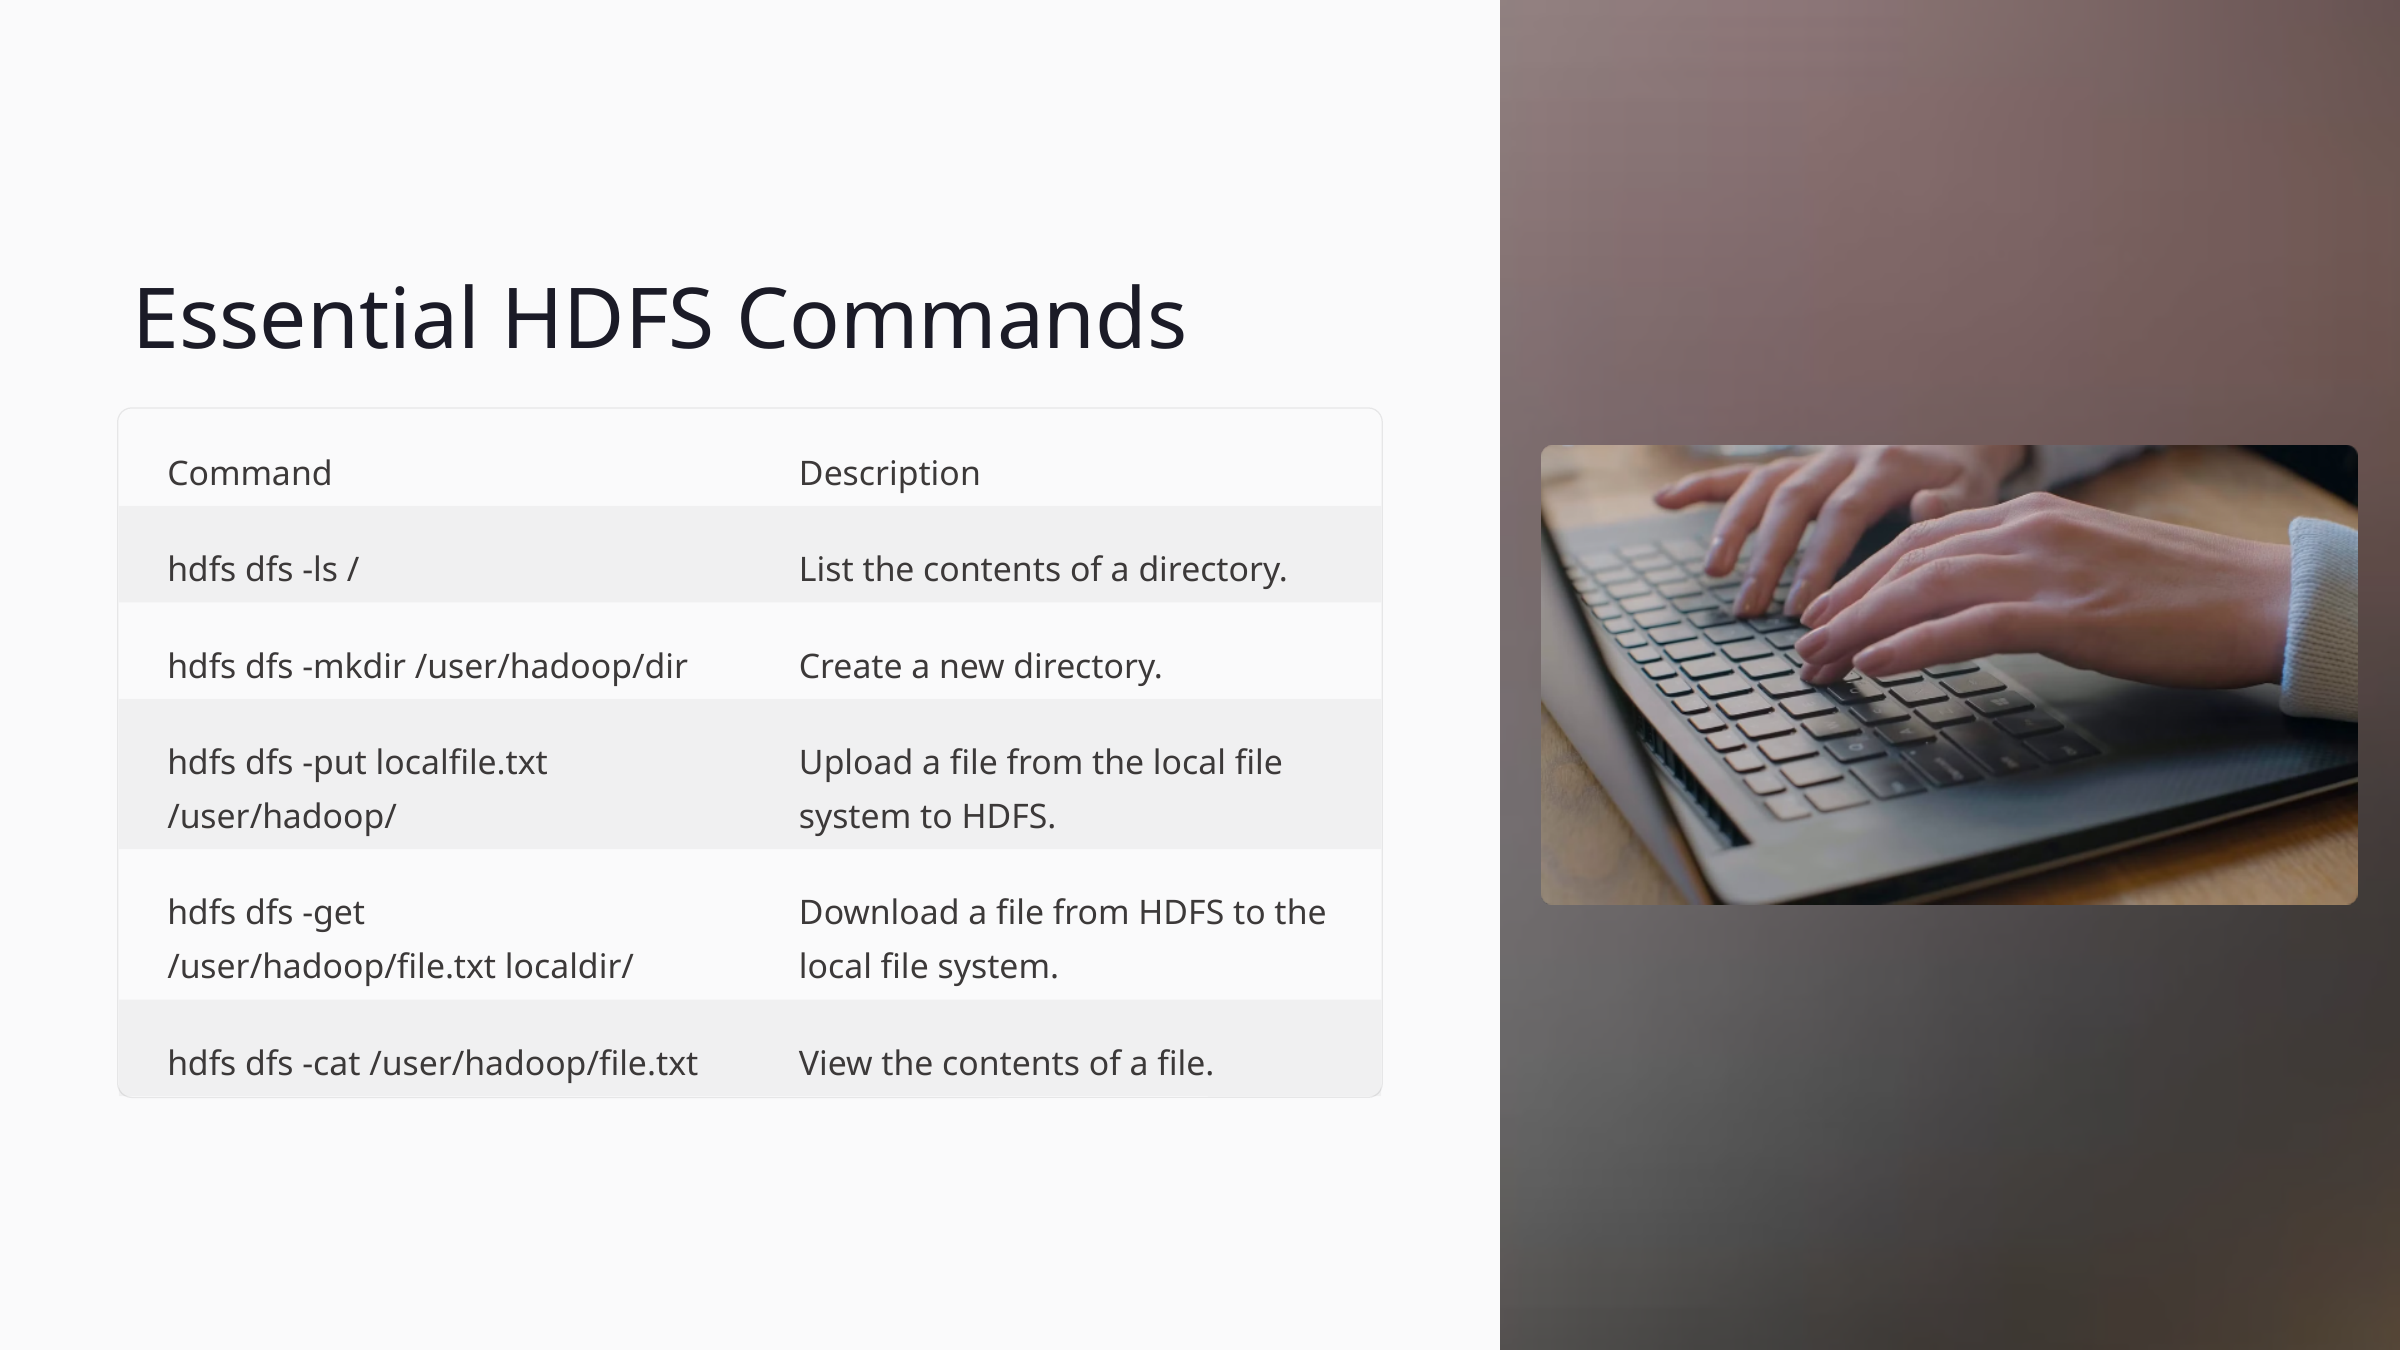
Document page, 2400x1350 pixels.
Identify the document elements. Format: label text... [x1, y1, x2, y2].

text_box View the contents of a file. [784, 1021, 1348, 1075]
text_box hdfs dfs -get /user/hadoop/file.txt localdir/ [152, 870, 716, 979]
text_box hdfs dfs -cat /user/hadoop/file.txt [152, 1021, 716, 1075]
text_box Command [152, 430, 716, 485]
text_box Upload a file from the local file system to HDFS. [784, 720, 1348, 828]
text_box [118, 698, 1382, 849]
text_box [118, 602, 1382, 698]
text_box [118, 505, 1382, 602]
text_box [118, 409, 1382, 505]
text_box Description [784, 430, 1348, 485]
text_box hdfs dfs -mkdir /user/hadoop/dir [152, 623, 716, 678]
text_box [0, 0, 1499, 1350]
text_box Essential HDFS Commands [117, 252, 1175, 358]
text_box [118, 849, 1382, 999]
text_box hdfs dfs -put localfile.txt /user/hadoop/ [152, 720, 716, 828]
text_box hdfs dfs -ls / [152, 527, 716, 581]
text_box List the contents of a directory. [784, 527, 1348, 581]
text_box Download a file from HDFS to the local file system. [784, 870, 1348, 979]
text_box [118, 999, 1382, 1097]
picture [1499, 0, 2400, 1350]
text_box Create a new directory. [784, 623, 1348, 678]
